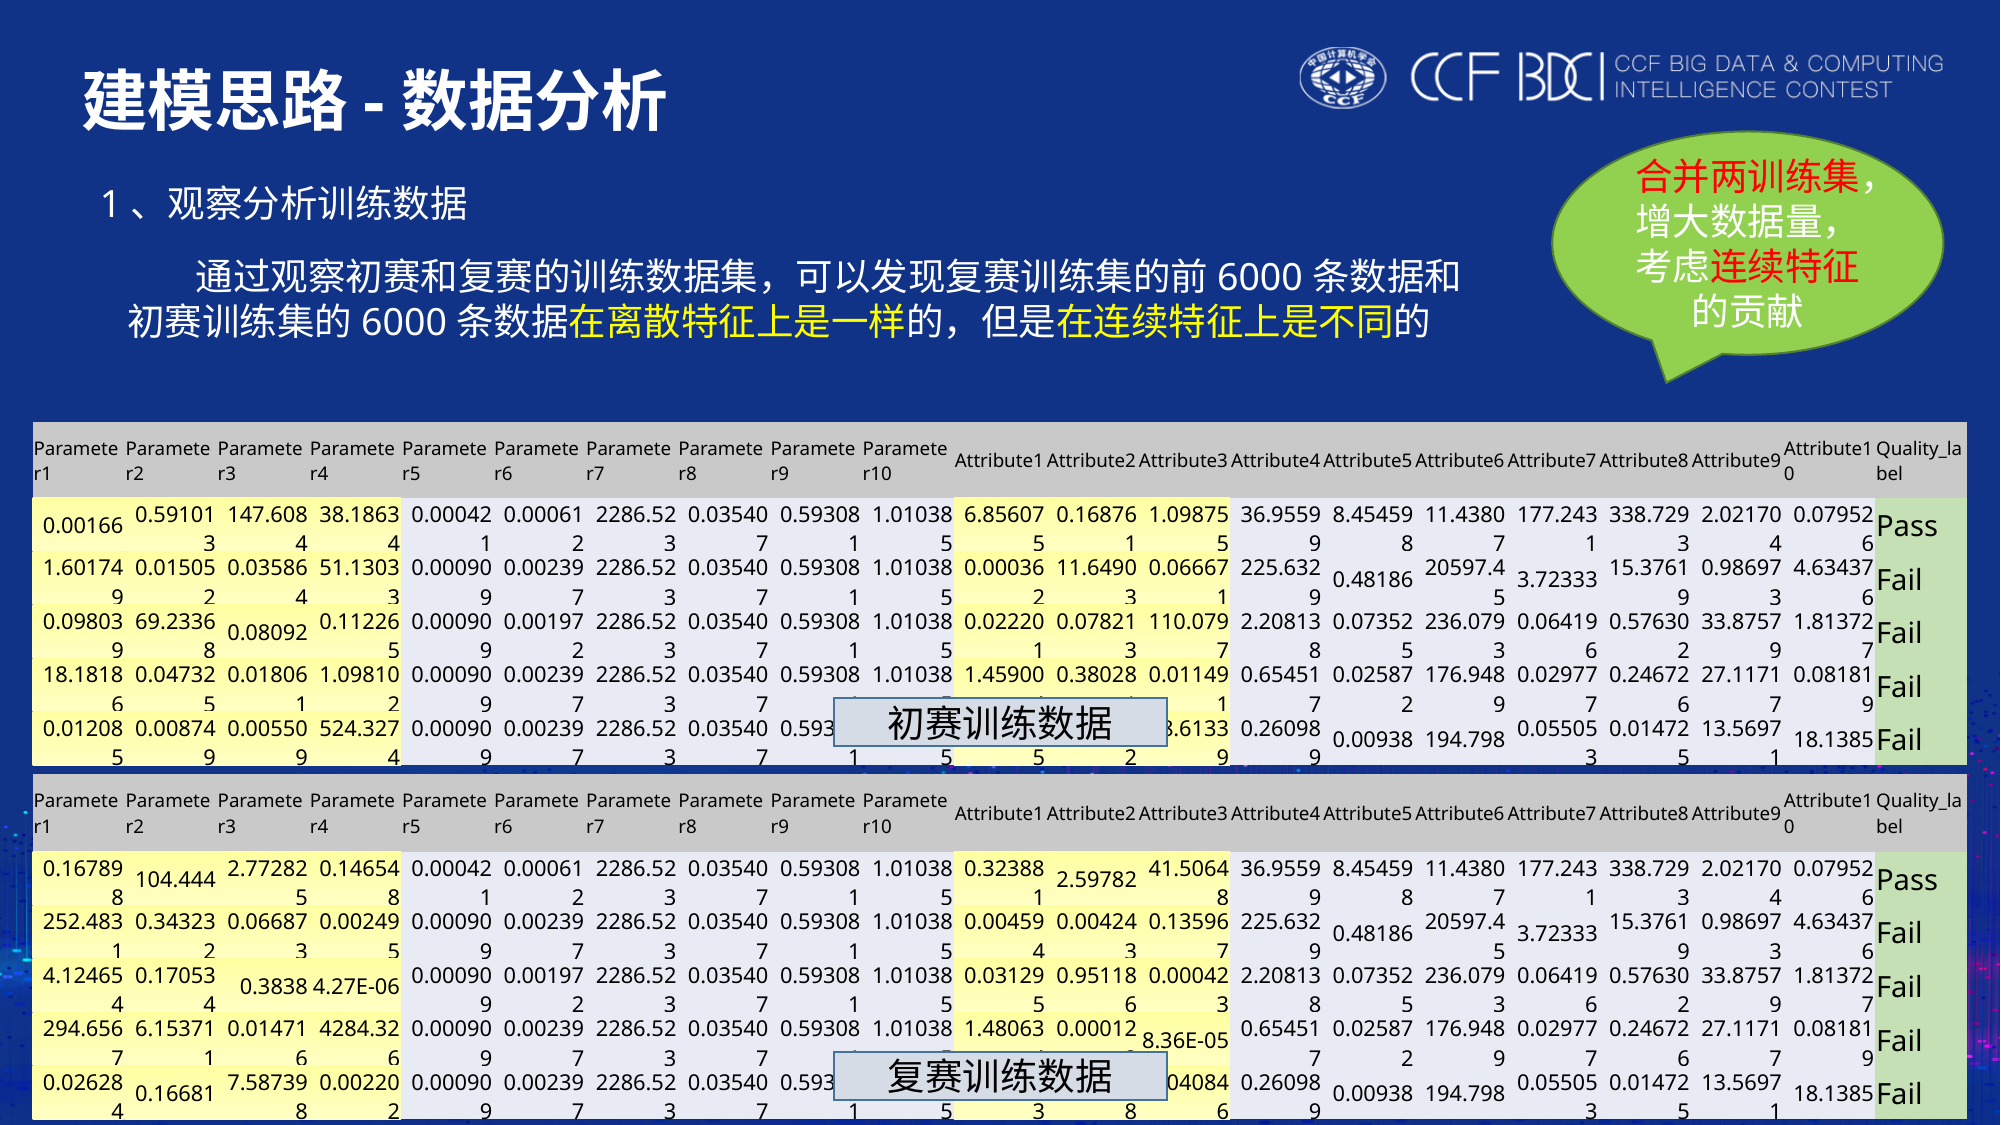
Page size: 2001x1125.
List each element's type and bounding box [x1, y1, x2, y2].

list [0, 0, 2000, 1125]
